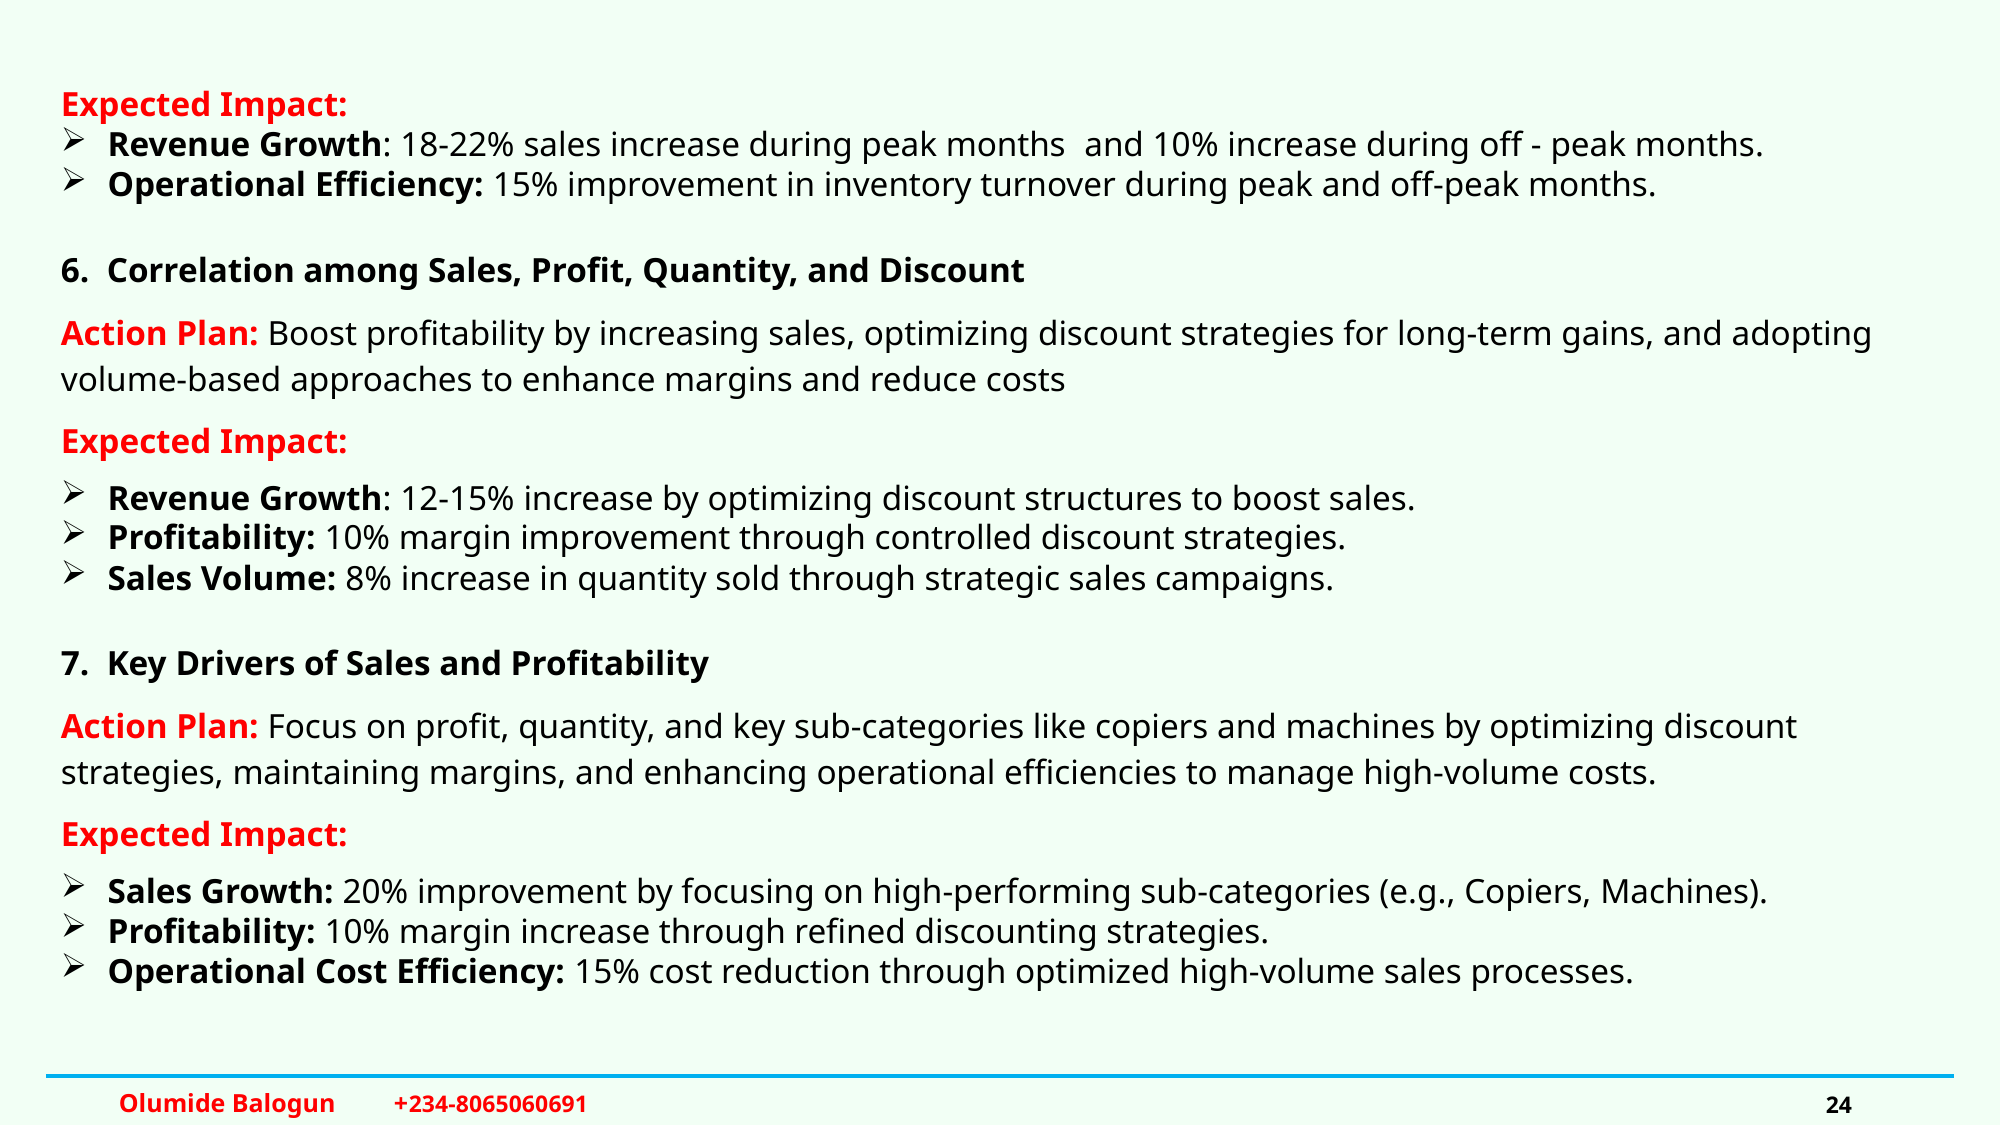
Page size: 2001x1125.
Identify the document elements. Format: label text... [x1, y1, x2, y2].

text_box Expected Impact: Revenue Growth: 18-22% sales increase during peak months and 10% increase during off - peak months. Operational Efficiency: 15% improvement in inventory turnover during peak and off-peak months. 6. Correlation among Sales, Profit, Quantity, and Discount Action Plan: Boost profitability by increasing sales, optimizing discount strategies for long-term gains, and adopting volume-based approaches to enhance margins and reduce costs Expected Impact: Revenue Growth: 12-15% increase by optimizing discount structures to boost sales. Profitability: 10% margin improvement through controlled discount strategies. Sales Volume: 8% increase in quantity sold through strategic sales campaigns. 7. Key Drivers of Sales and Profitability Action Plan: Focus on profit, quantity, and key sub-categories like copiers and machines by optimizing discount strategies, maintaining margins, and enhancing operational efficiencies to manage high-volume costs. Expected Impact: Sales Growth: 20% improvement by focusing on high-performing sub-categories (e.g., Copiers, Machines). Profitability: 10% margin increase through refined discounting strategies. Operational Cost Efficiency: 15% cost reduction through optimized high-volume sales processes. [46, 76, 1954, 998]
text_box Olumide Balogun +234-8065060691 [103, 1080, 608, 1125]
text_box 24 [1810, 1083, 1874, 1125]
